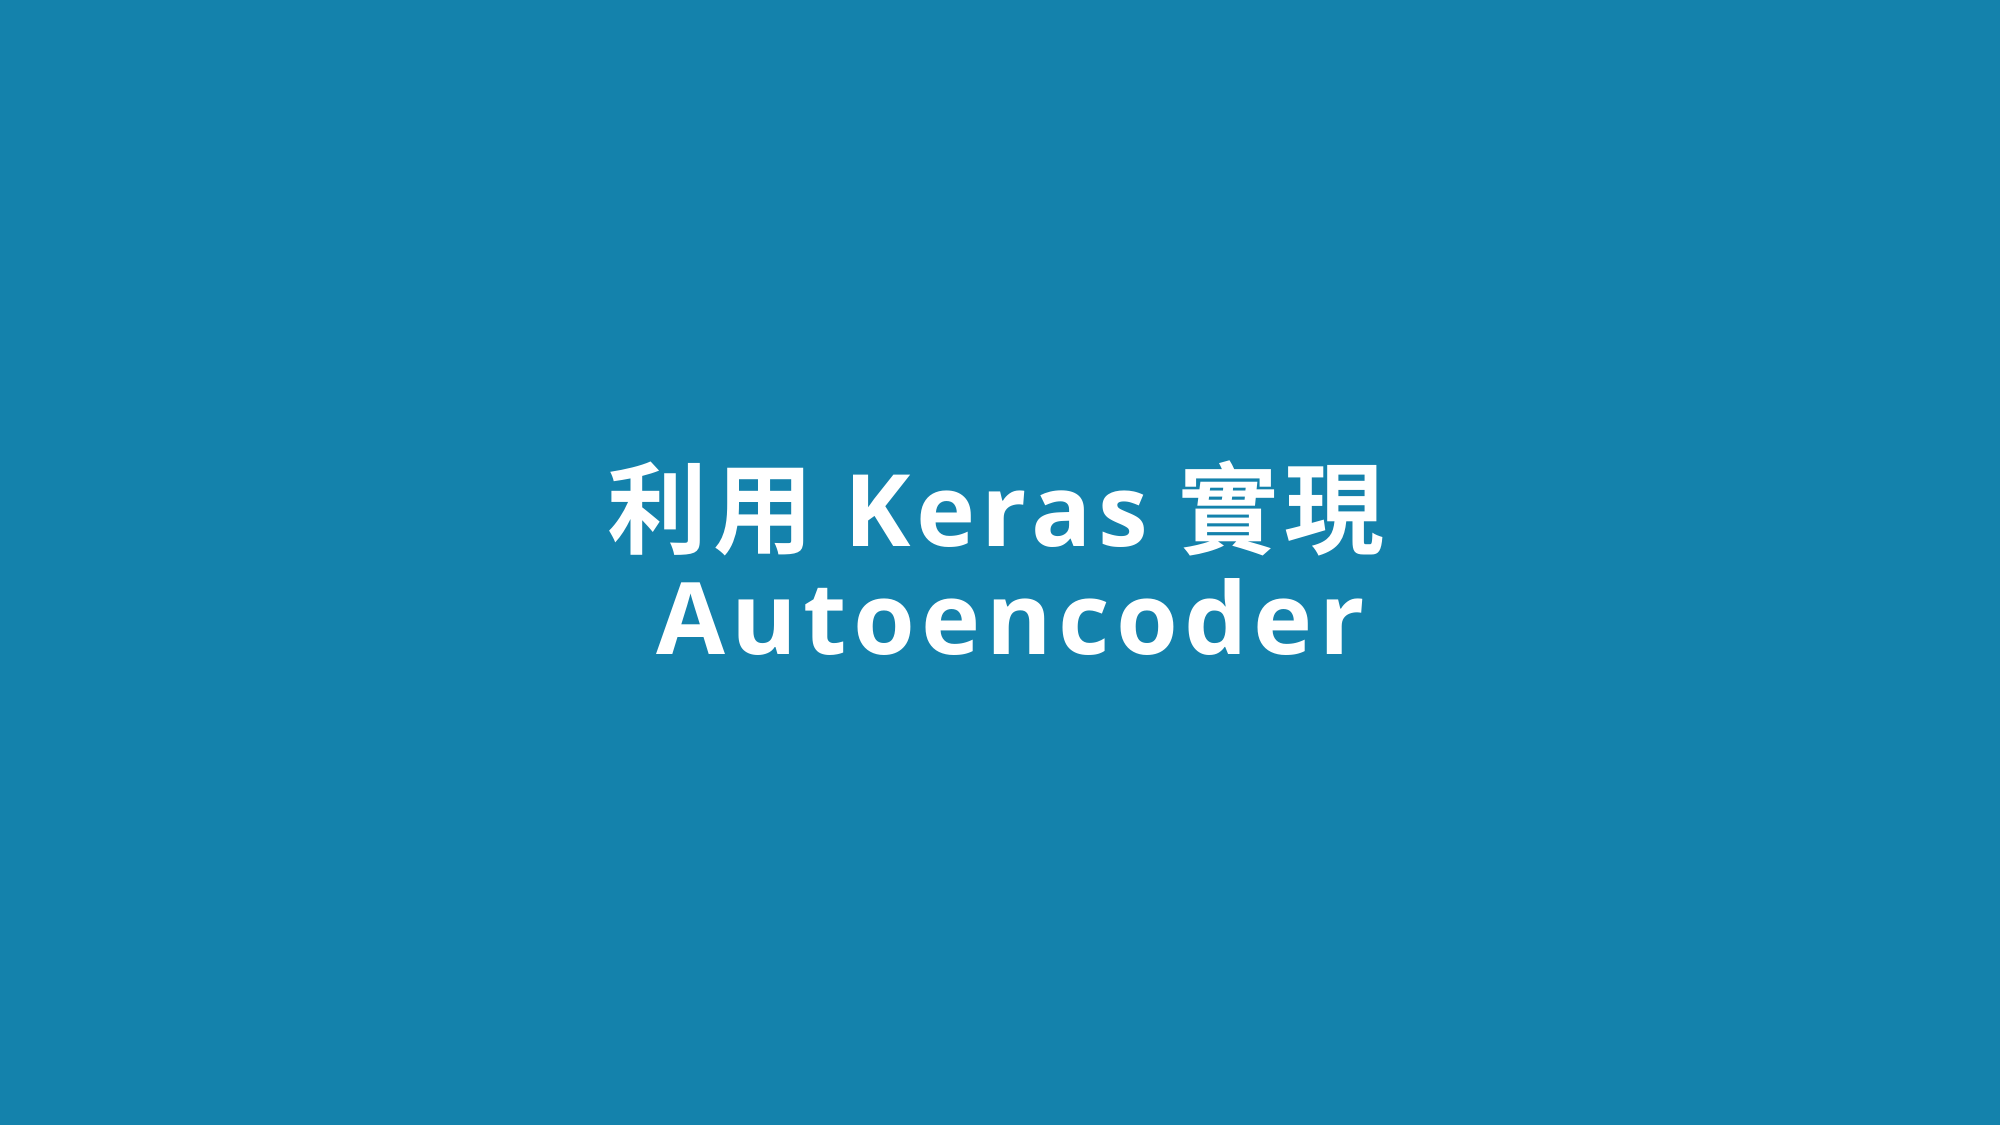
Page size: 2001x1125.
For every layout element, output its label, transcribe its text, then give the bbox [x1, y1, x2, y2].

title 利用Keras實現Autoencoder [325, 495, 1698, 642]
